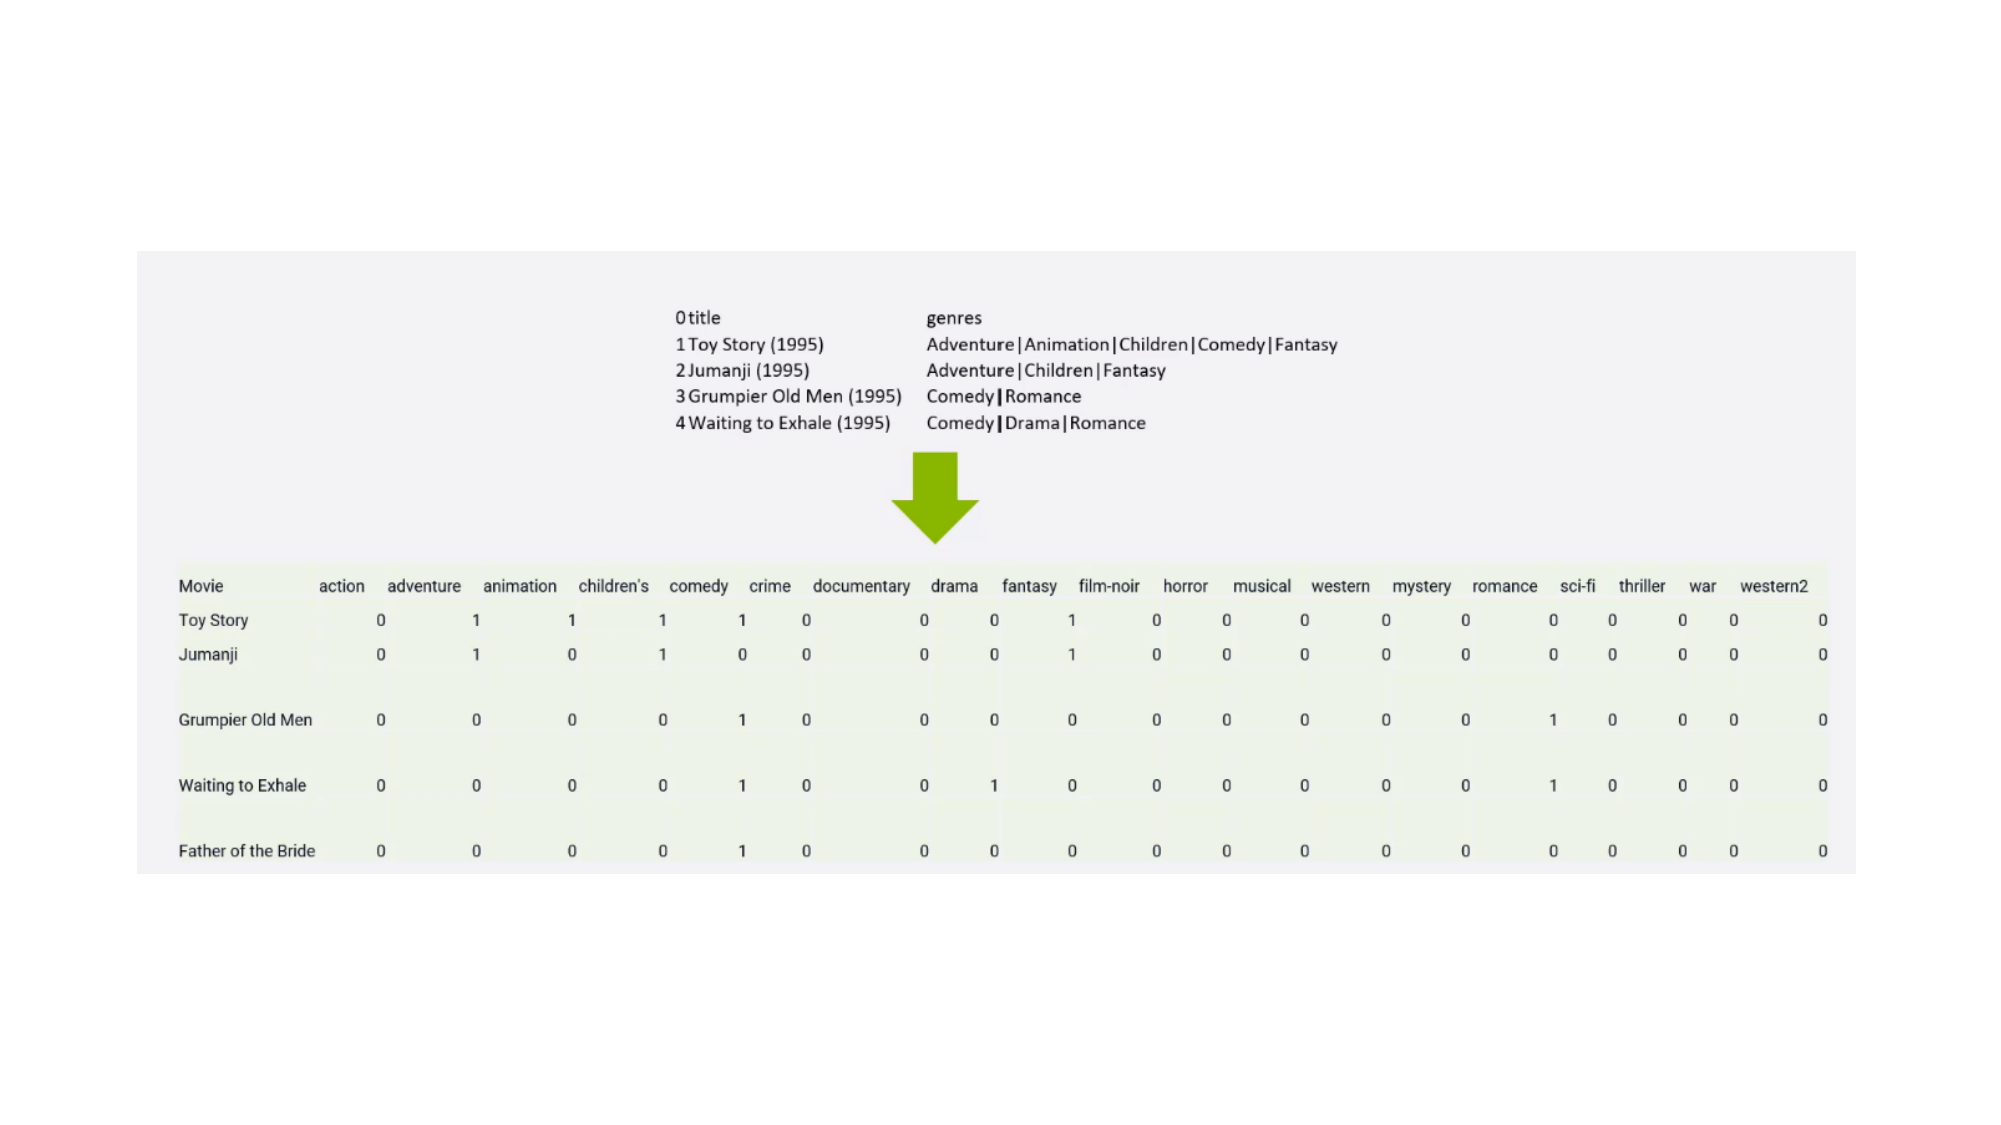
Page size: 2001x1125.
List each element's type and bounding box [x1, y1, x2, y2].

list [137, 251, 1856, 874]
